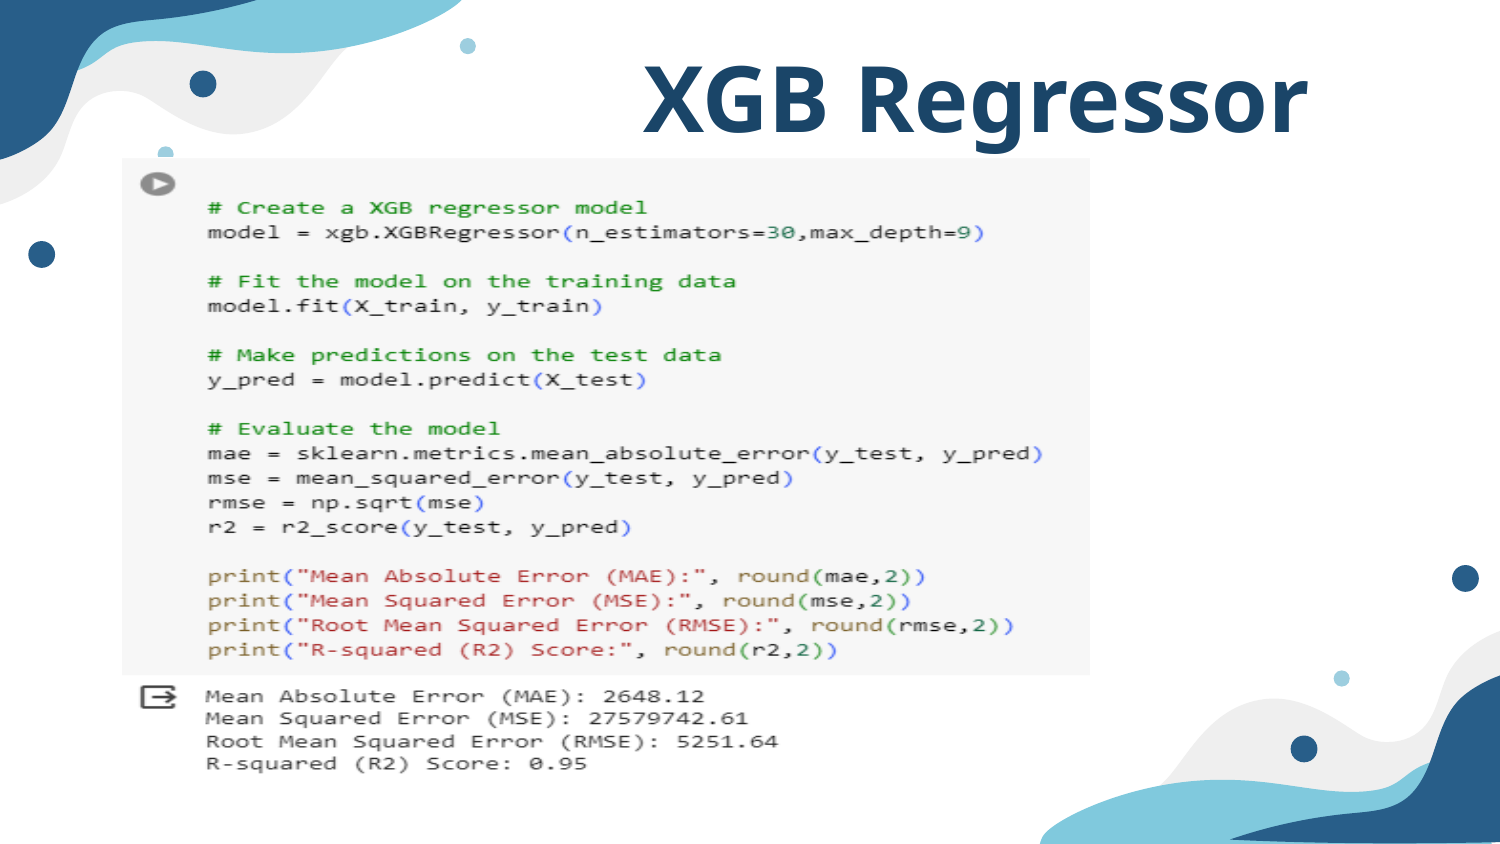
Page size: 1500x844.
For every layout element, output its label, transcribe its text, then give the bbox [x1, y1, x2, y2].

picture [122, 156, 1091, 798]
title XGB Regressor [575, 26, 1379, 120]
